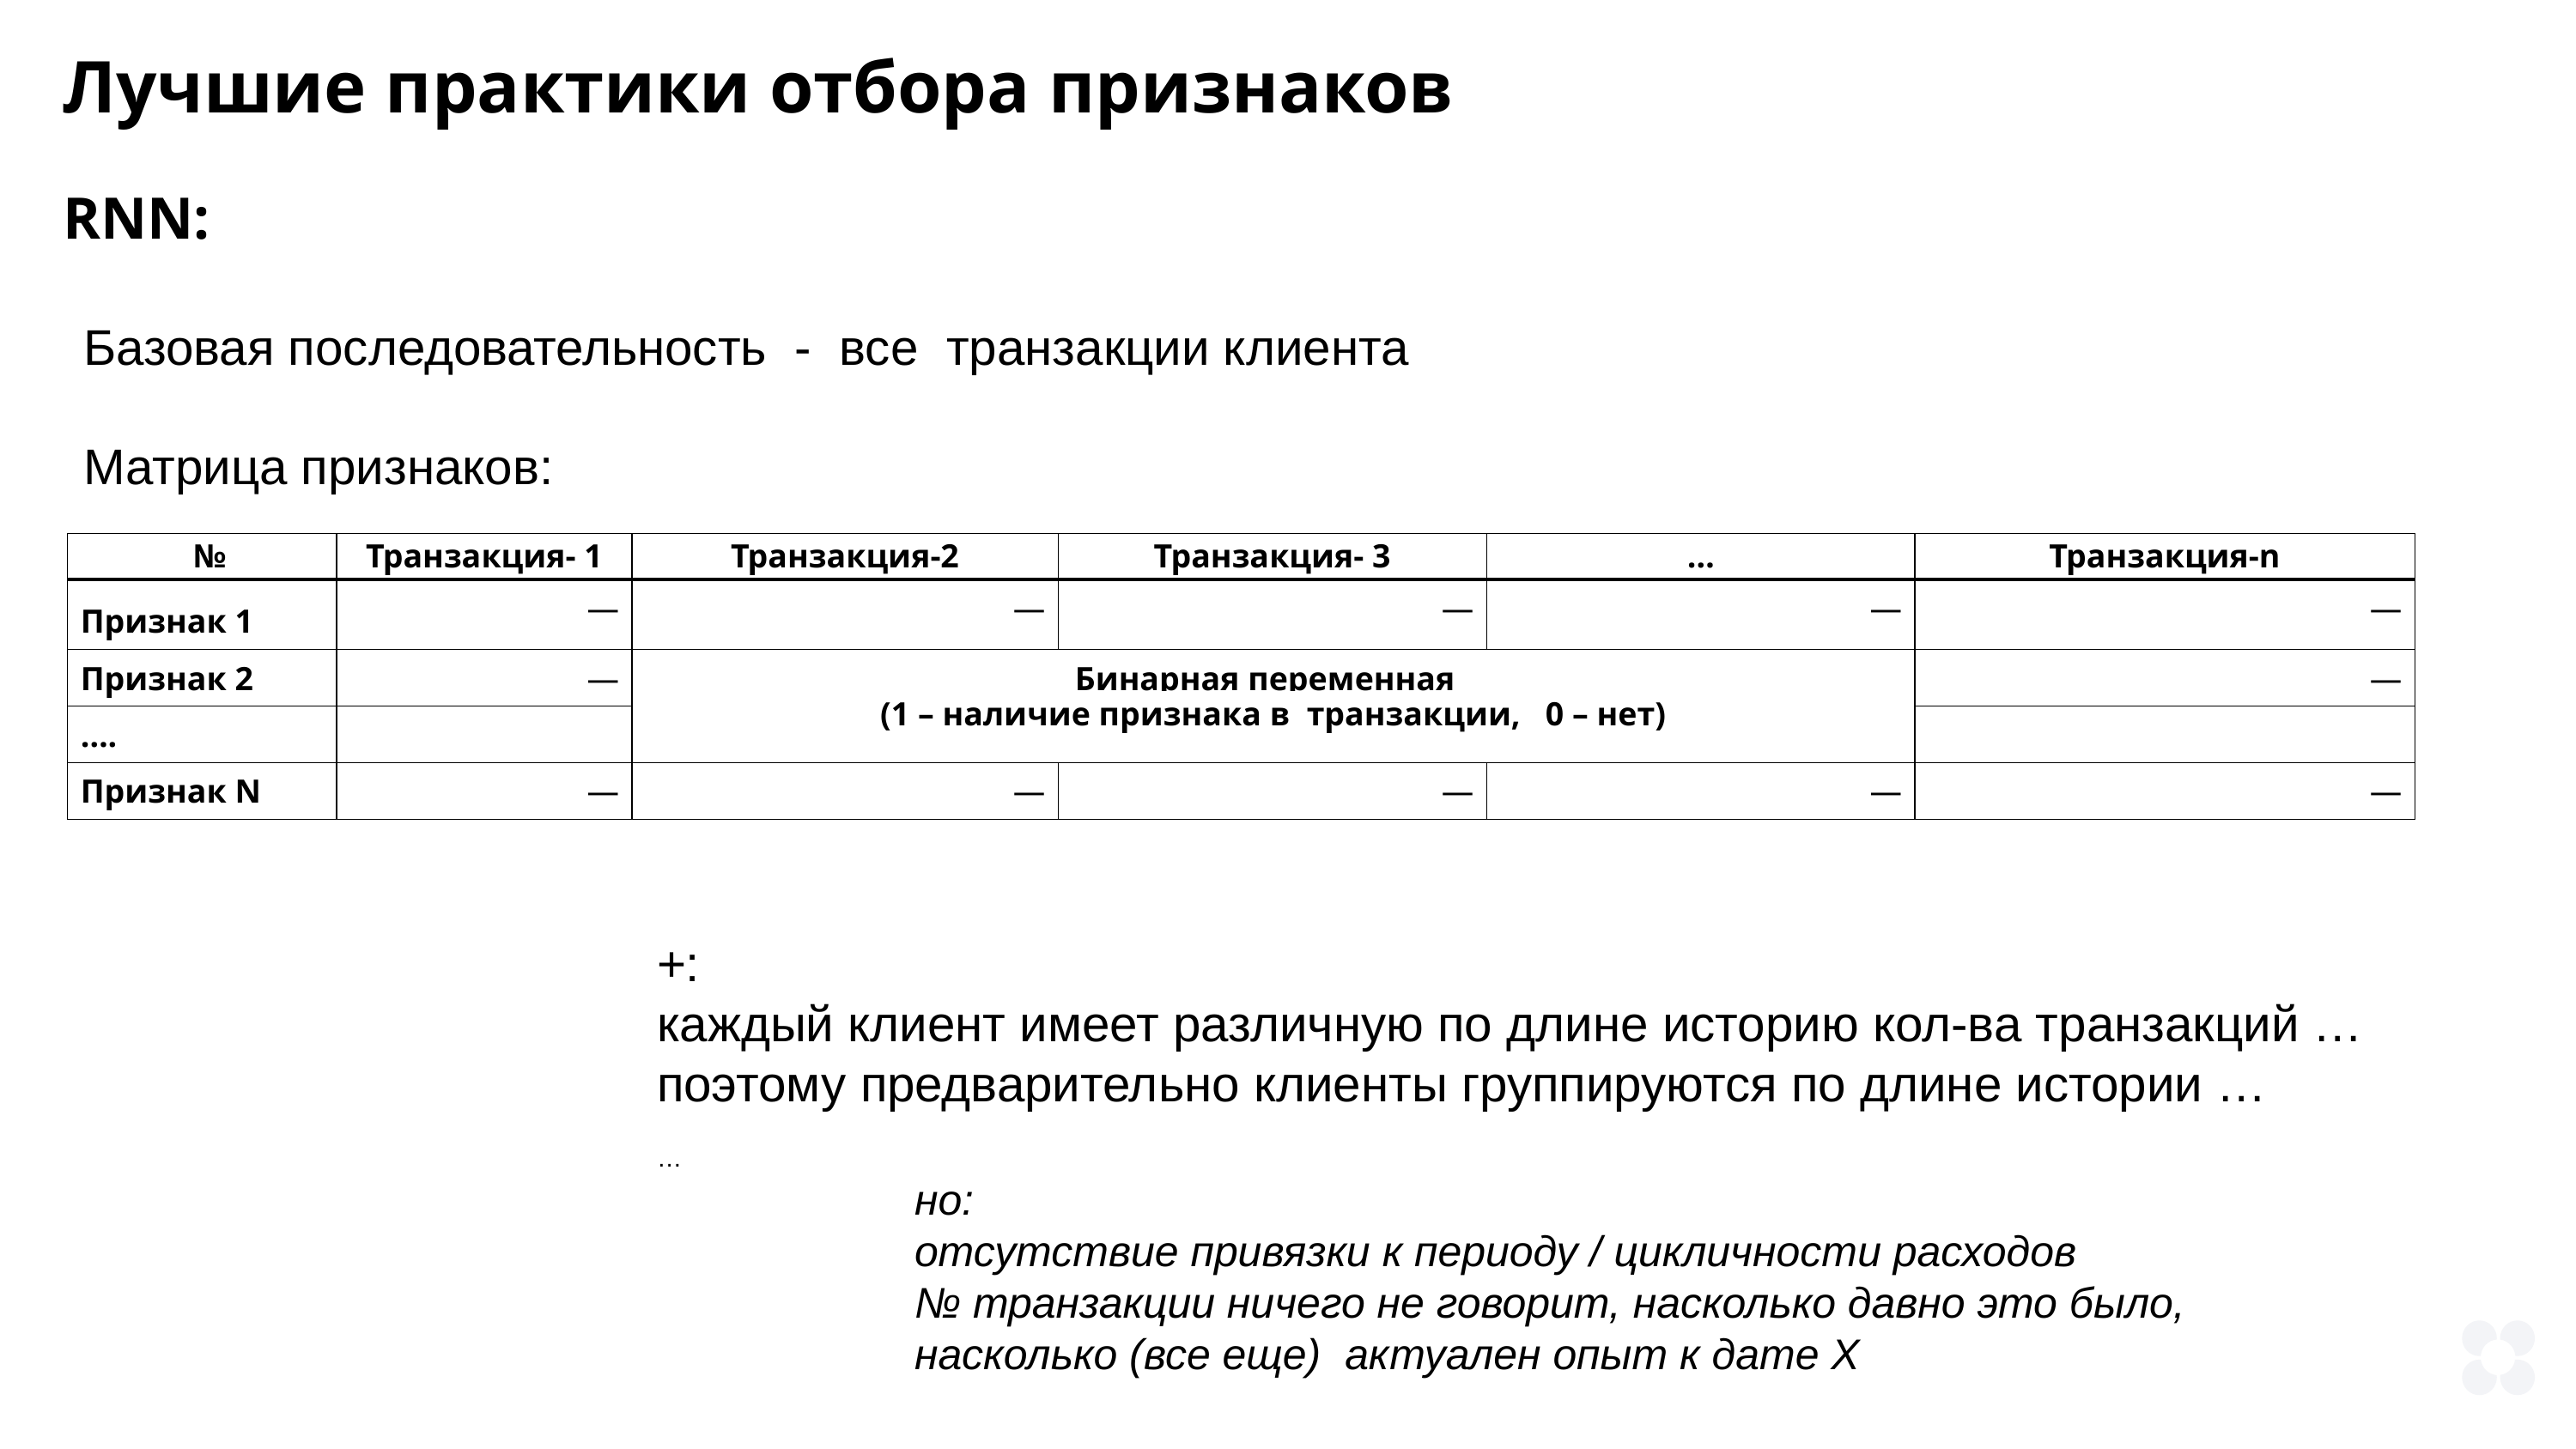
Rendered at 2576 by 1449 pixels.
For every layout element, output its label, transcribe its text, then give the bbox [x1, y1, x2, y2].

table_cell — [1059, 581, 1486, 649]
text_box Базовая последовательность - все транзакции клиента Матрица признаков: [70, 308, 2335, 502]
table_cell — [1916, 763, 2415, 819]
table_header … [1487, 534, 1914, 578]
table_cell — [337, 581, 631, 649]
table_cell — [1487, 581, 1914, 649]
table_cell — [337, 650, 631, 706]
text_box +: каждый клиент имеет различную по длине историю кол-ва транзакций … поэтому предварительно клиенты группируются по длине истории … … но: отсутствие привязки к периоду / цикличности расходов № транзакции ничего не говорит, насколько давно это было, насколько (все еще) актуален опыт к дате Х [643, 925, 2426, 1436]
table_cell — [337, 706, 631, 762]
table_cell Бинарная переменная (1 – наличие признака в транзакции, 0 – нет) [633, 650, 1914, 762]
text_box Лучшие практики отбора признаков RNN: [50, 45, 1782, 262]
table_cell — [1059, 763, 1486, 819]
table_cell — [633, 581, 1058, 649]
table_header Транзакция- 1 [337, 534, 631, 578]
table_cell — [1916, 706, 2415, 762]
table_header Транзакция-n [1916, 534, 2415, 578]
table_header Транзакция-2 [633, 534, 1058, 578]
table_header № [68, 534, 336, 578]
table_cell — [337, 763, 631, 819]
table_header Транзакция- 3 [1059, 534, 1486, 578]
table_cell …. [68, 706, 336, 762]
table_cell Признак N [68, 763, 336, 819]
table_cell — [633, 763, 1058, 819]
table_cell — [1487, 763, 1914, 819]
table_cell — [1916, 581, 2415, 649]
table_cell Признак 2 [68, 650, 336, 706]
table_cell Признак 1 [68, 581, 336, 649]
table_cell — [1916, 650, 2415, 706]
